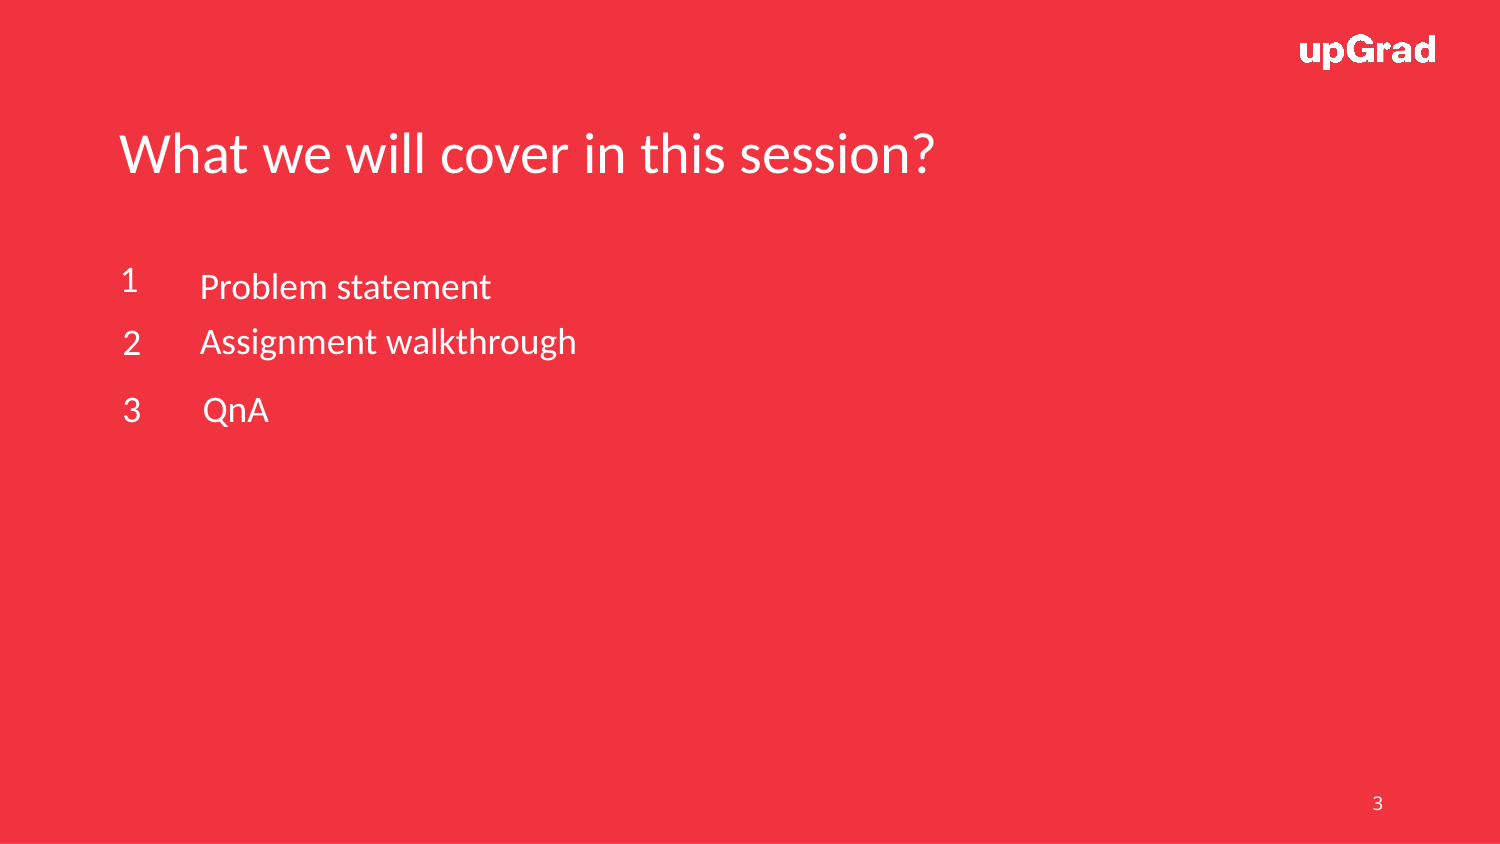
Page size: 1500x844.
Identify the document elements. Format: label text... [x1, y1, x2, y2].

text_box What we will cover in this session? [104, 107, 1313, 194]
text_box QnA [187, 377, 890, 439]
text_box 2 [107, 310, 188, 372]
text_box 3 [107, 377, 187, 439]
text_box 1 [104, 247, 185, 308]
text_box Problem statement [184, 254, 1198, 316]
picture [1300, 34, 1435, 70]
slide_number 3 [1060, 782, 1399, 827]
text_box Assignment walkthrough [184, 316, 1198, 370]
